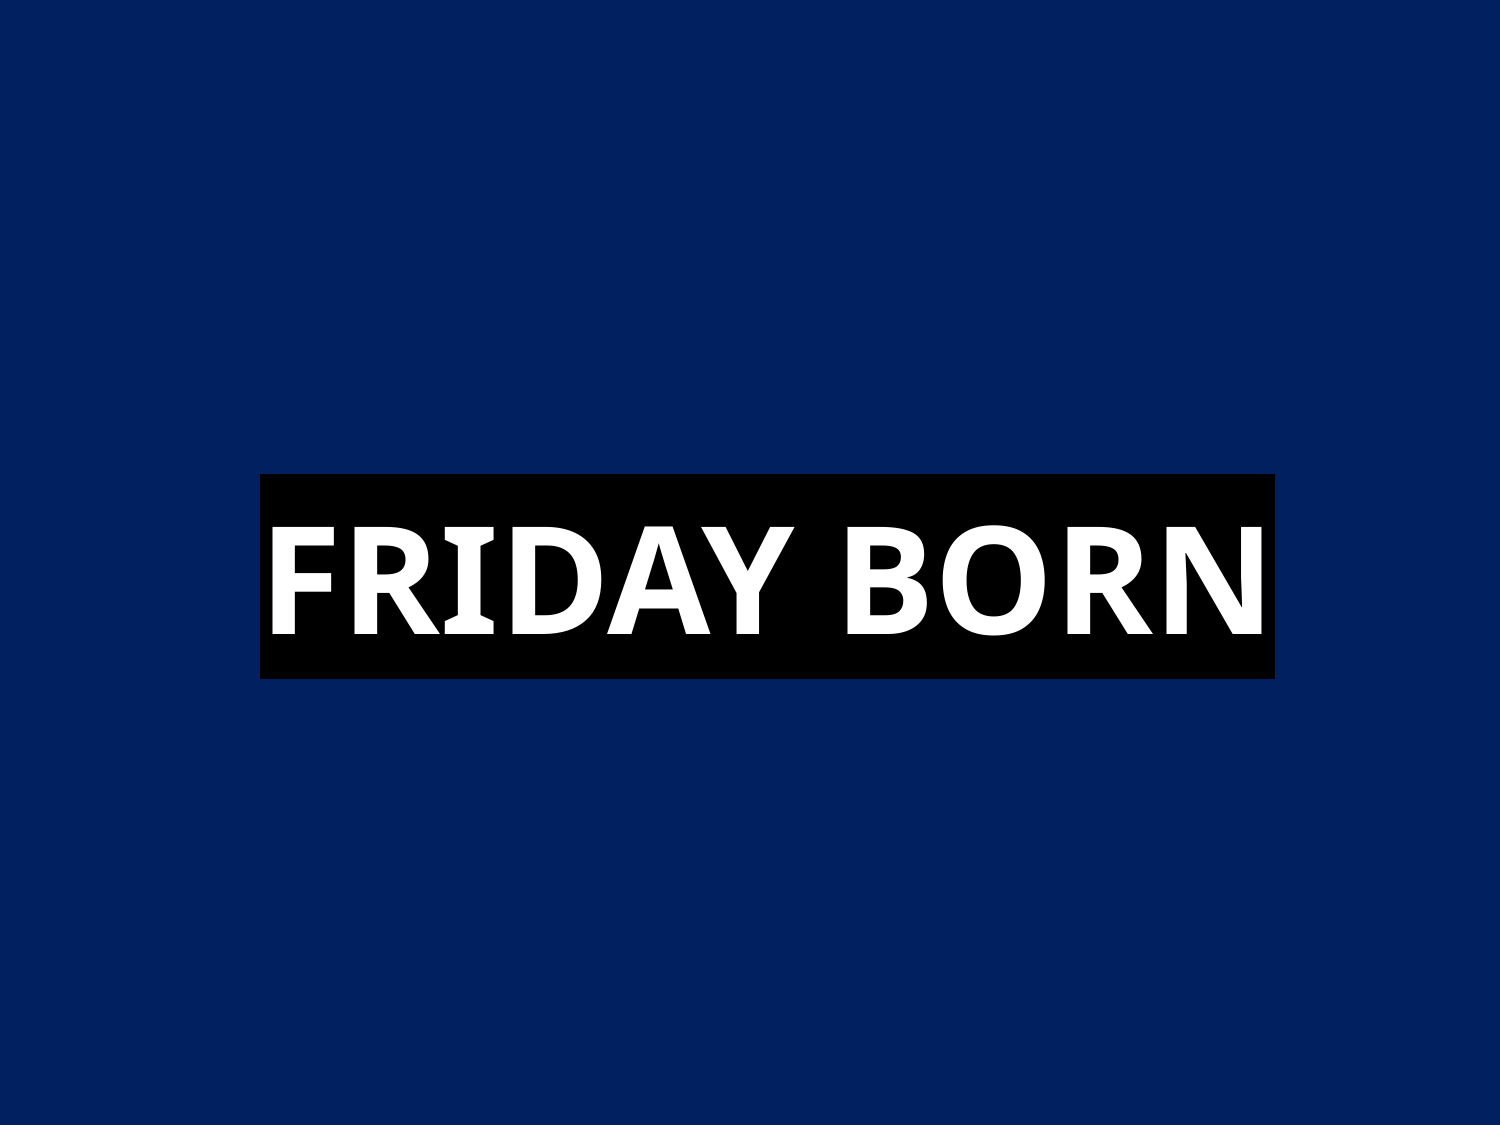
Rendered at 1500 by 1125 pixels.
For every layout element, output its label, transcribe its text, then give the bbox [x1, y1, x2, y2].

title FRIDAY BORN [129, 291, 1405, 675]
